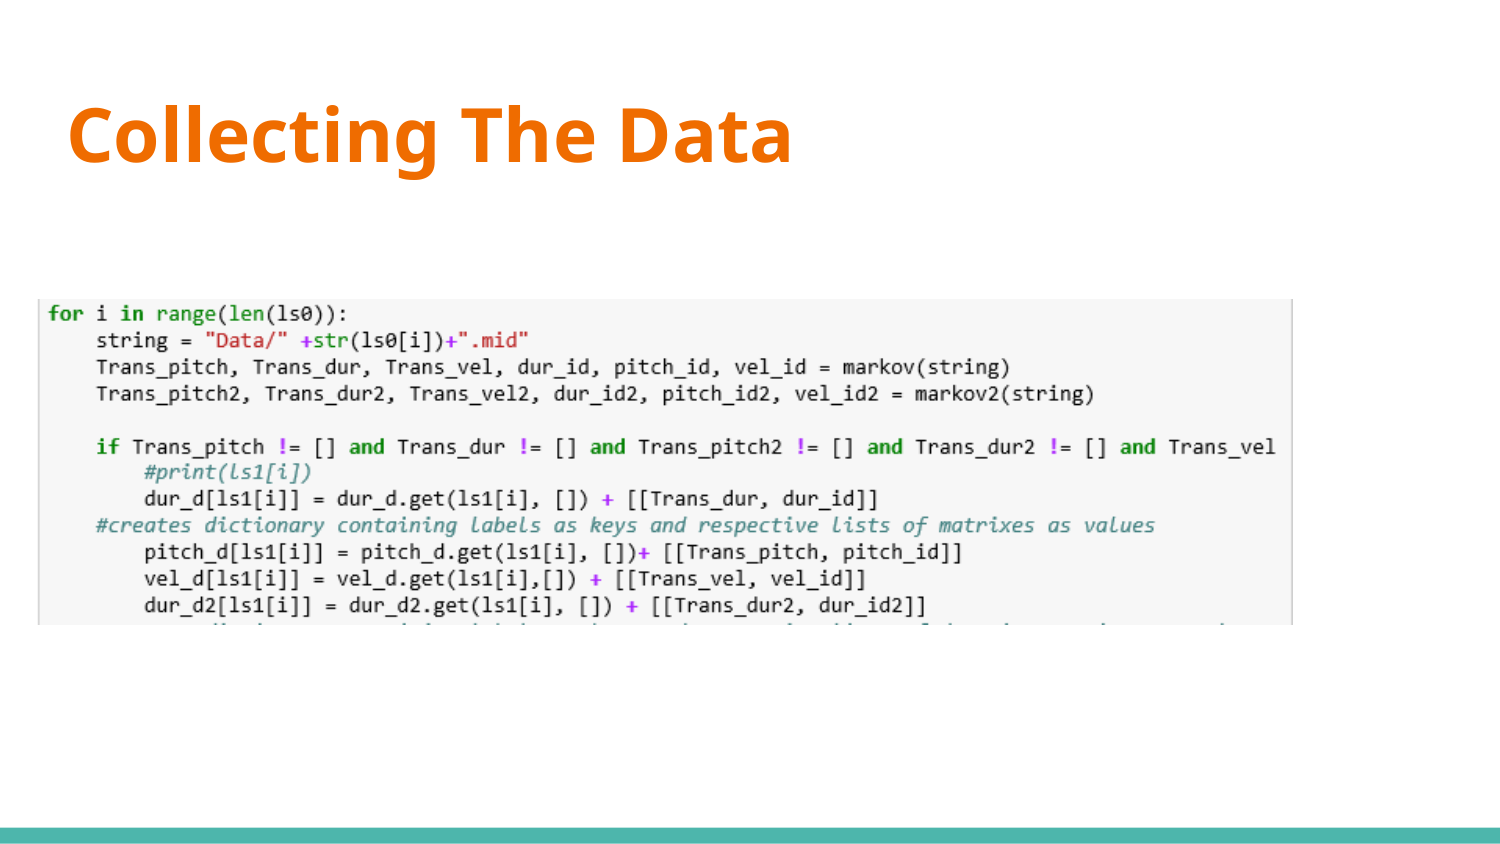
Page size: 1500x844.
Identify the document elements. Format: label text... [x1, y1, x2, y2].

title Collecting The Data [51, 72, 1449, 189]
picture [32, 298, 1293, 625]
